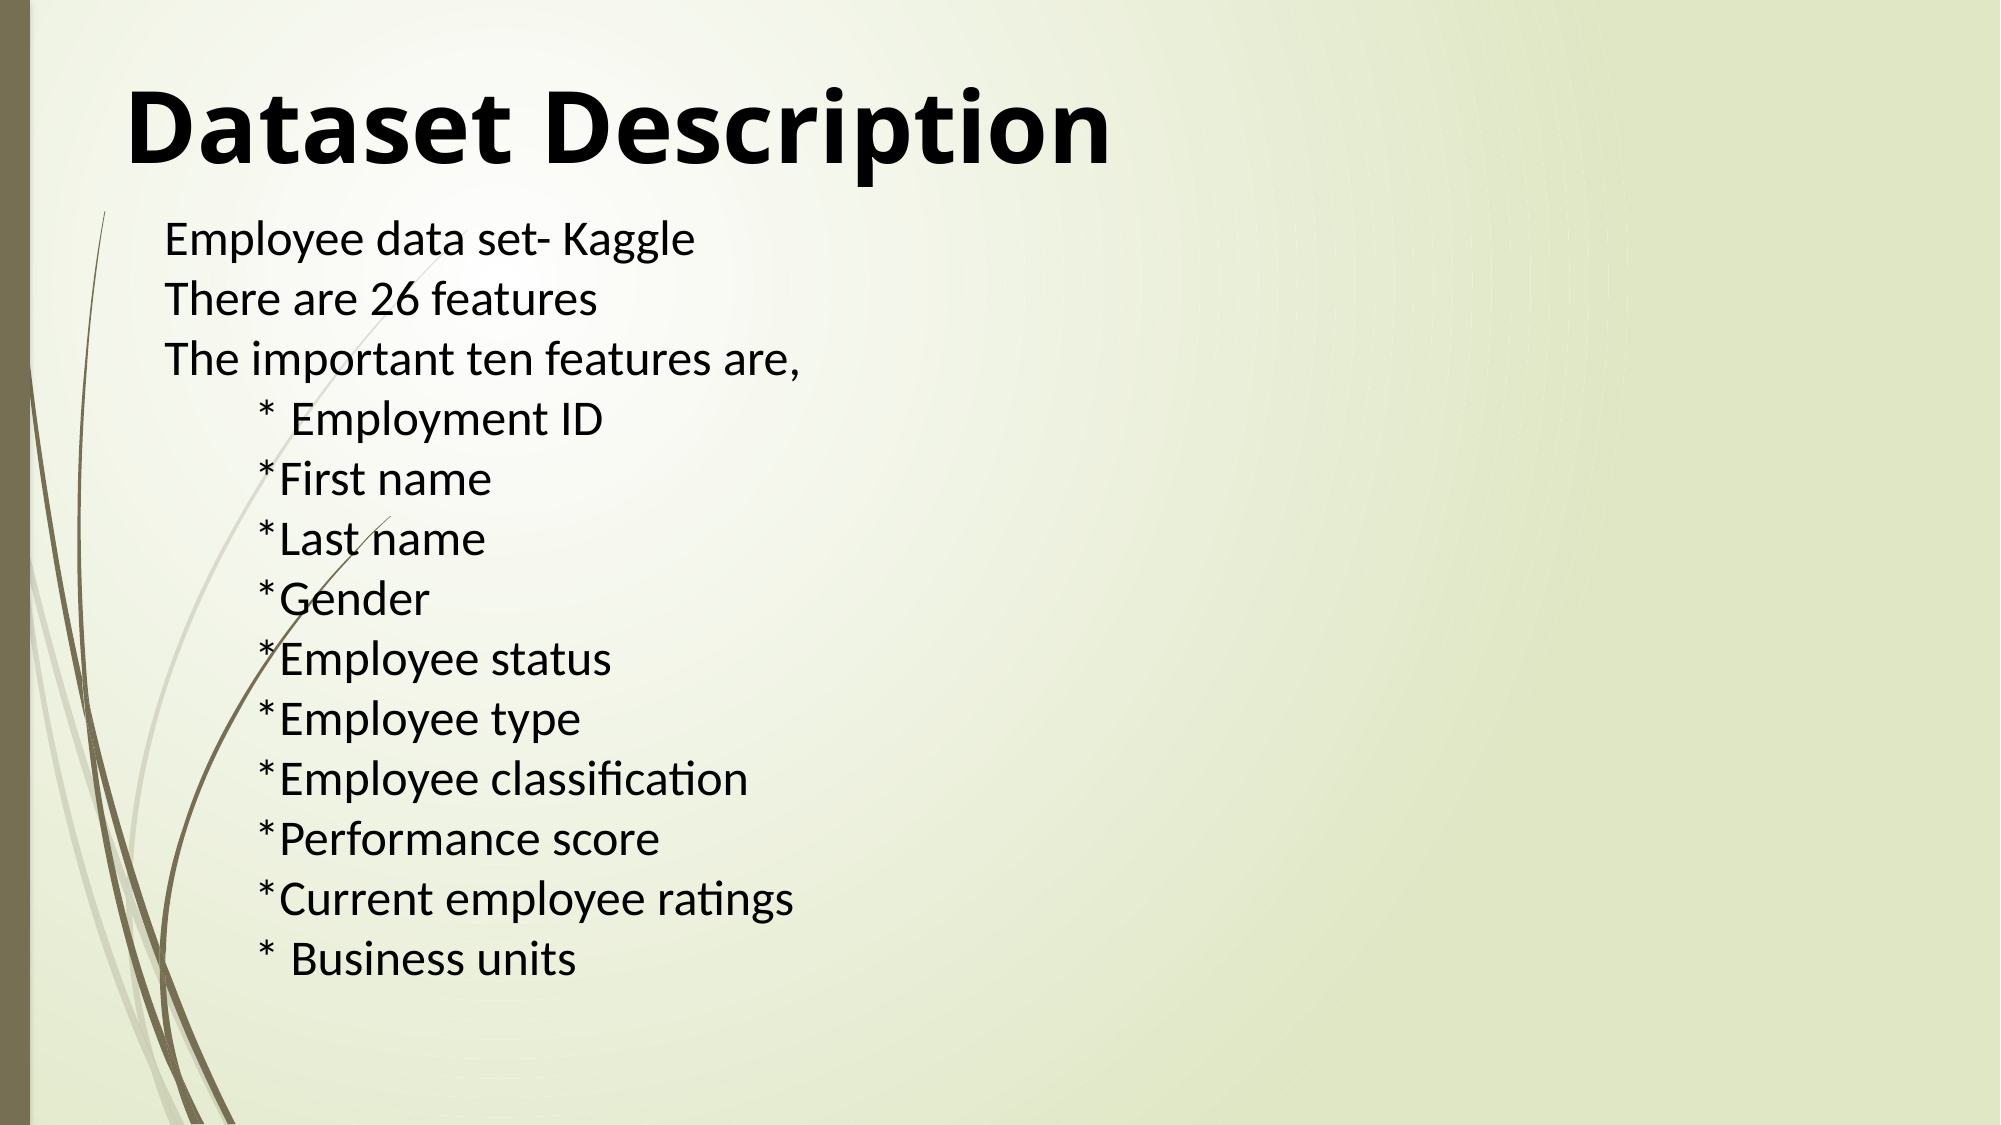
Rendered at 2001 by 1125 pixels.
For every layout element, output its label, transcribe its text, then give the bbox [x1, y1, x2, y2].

text_box Employee data set- Kaggle There are 26 features The important ten features are, * Employment ID *First name *Last name *Gender *Employee status *Employee type *Employee classification *Performance score *Current employee ratings * Business units [149, 198, 1486, 1054]
title Dataset Description [123, 63, 1877, 252]
